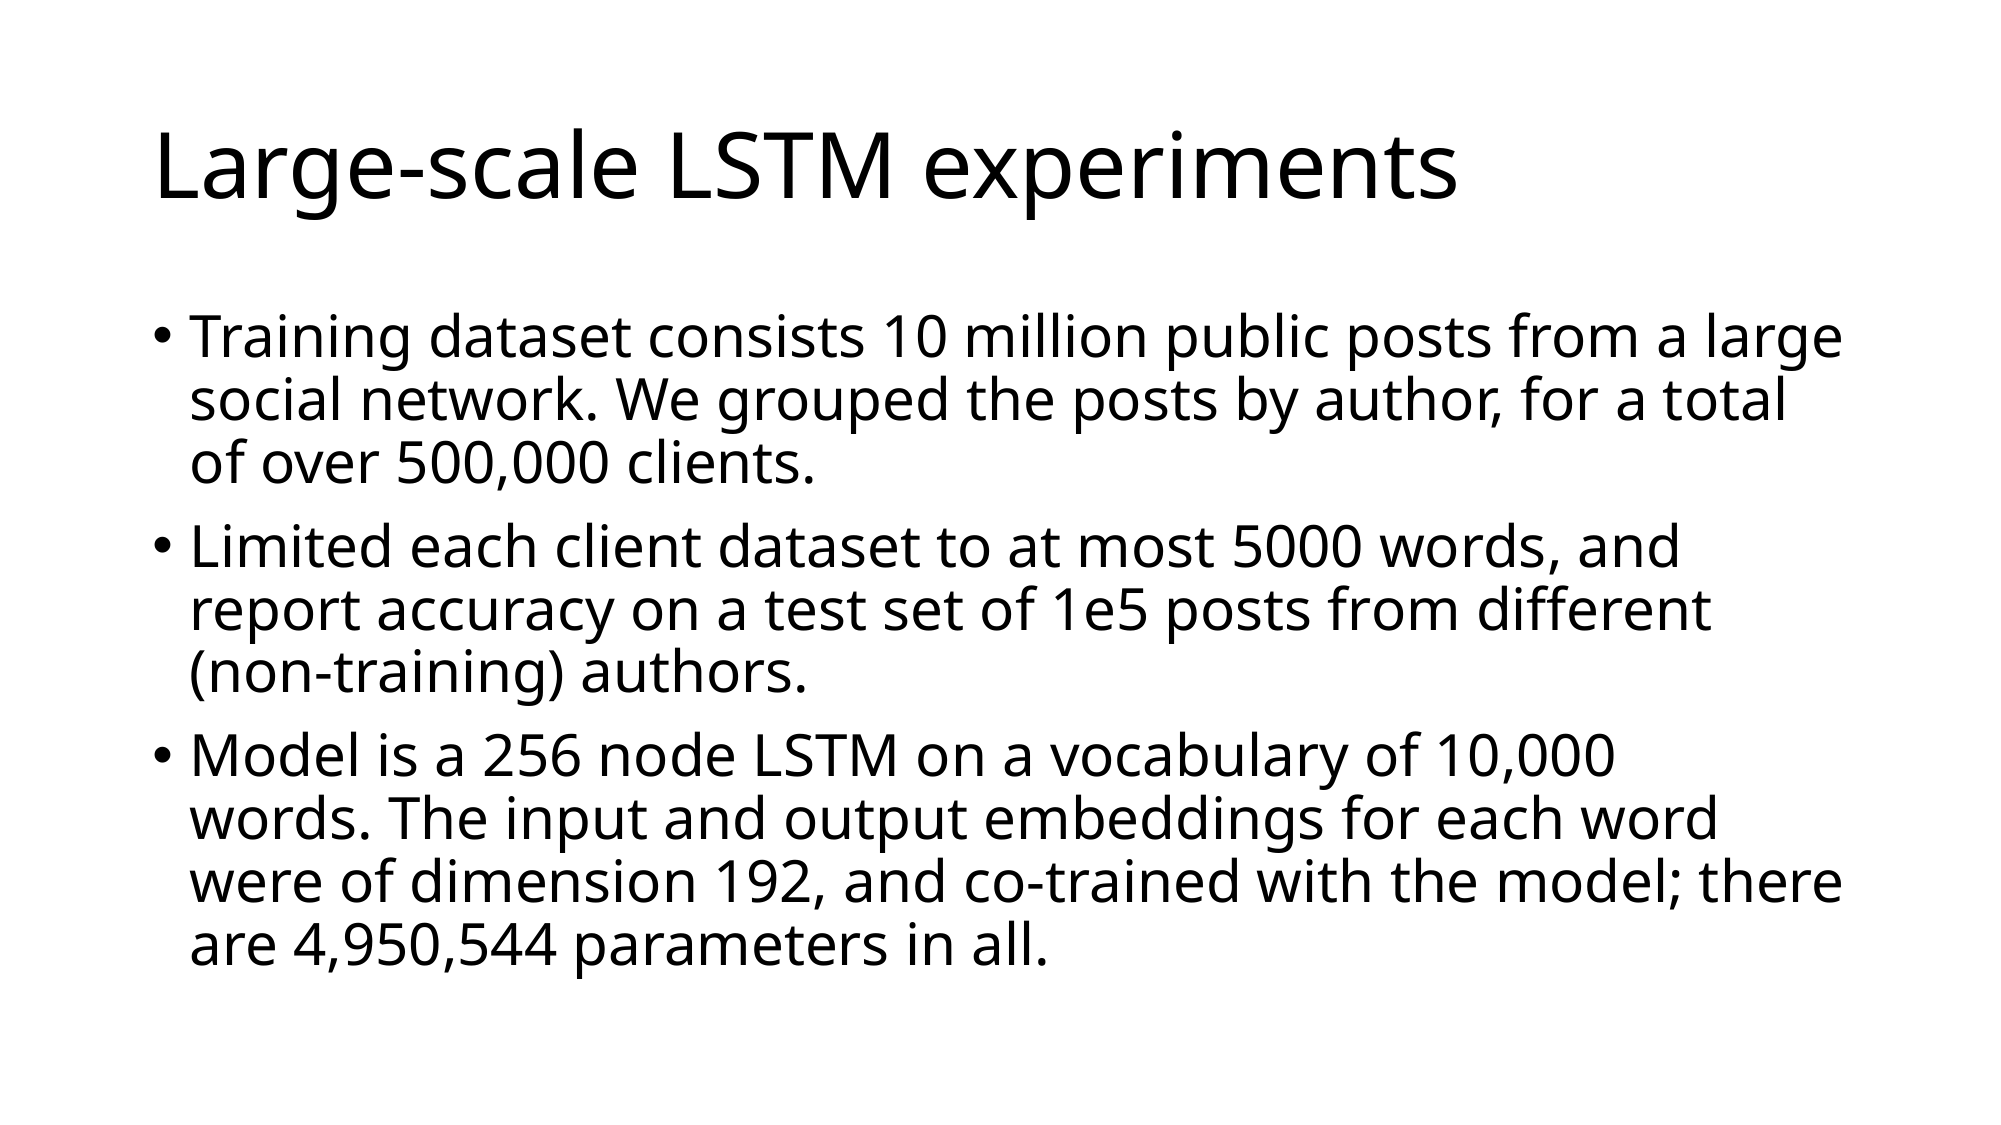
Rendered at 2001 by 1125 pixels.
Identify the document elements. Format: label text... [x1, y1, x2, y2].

list Training dataset consists 10 million public posts from a large social network. We grouped the posts by author, for a total of over 500,000 clients. Limited each client dataset to at most 5000 words, and report accuracy on a test set of 1e5 posts from different (non-training) authors. Model is a 256 node LSTM on a vocabulary of 10,000 words. The input and output embeddings for each word were of dimension 192, and co-trained with the model; there are 4,950,544 parameters in all. [137, 299, 1863, 1014]
title Large-scale LSTM experiments [137, 59, 1863, 278]
